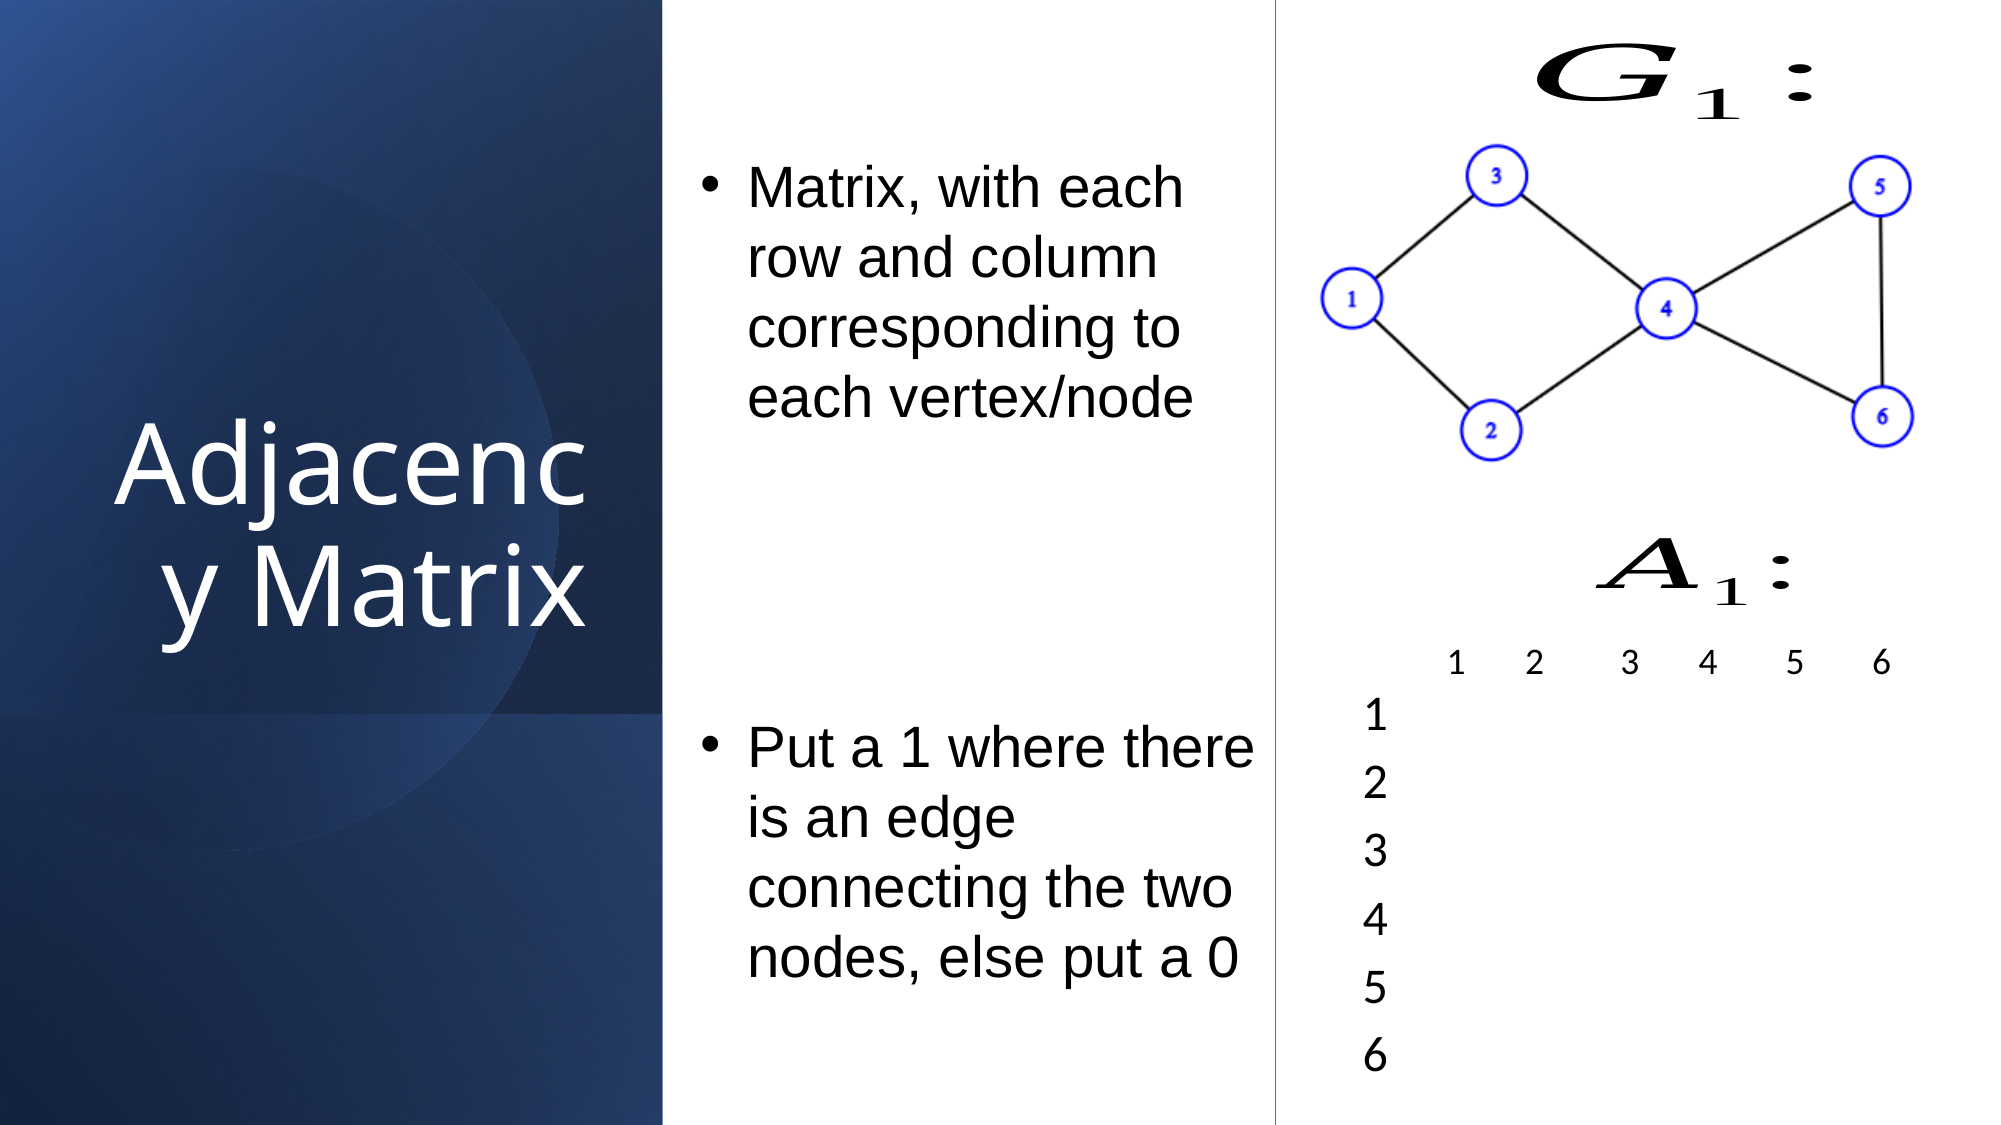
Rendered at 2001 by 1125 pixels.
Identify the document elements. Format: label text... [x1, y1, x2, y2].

text_box [1276, 0, 2000, 1125]
text_box 1 2 3 4 5 6 [1347, 672, 1406, 1090]
title Adjacency Matrix [92, 74, 604, 659]
picture [1307, 120, 1953, 485]
text_box [0, 0, 663, 1125]
text_box [663, 0, 1275, 1125]
text_box 1 2 3 4 5 6 [1414, 629, 1977, 689]
text_box Matrix, with each row and column corresponding to each vertex/node Put a 1 where there is an edge connecting the two nodes, else put a 0 [685, 1, 1275, 997]
text_box [0, 187, 525, 852]
